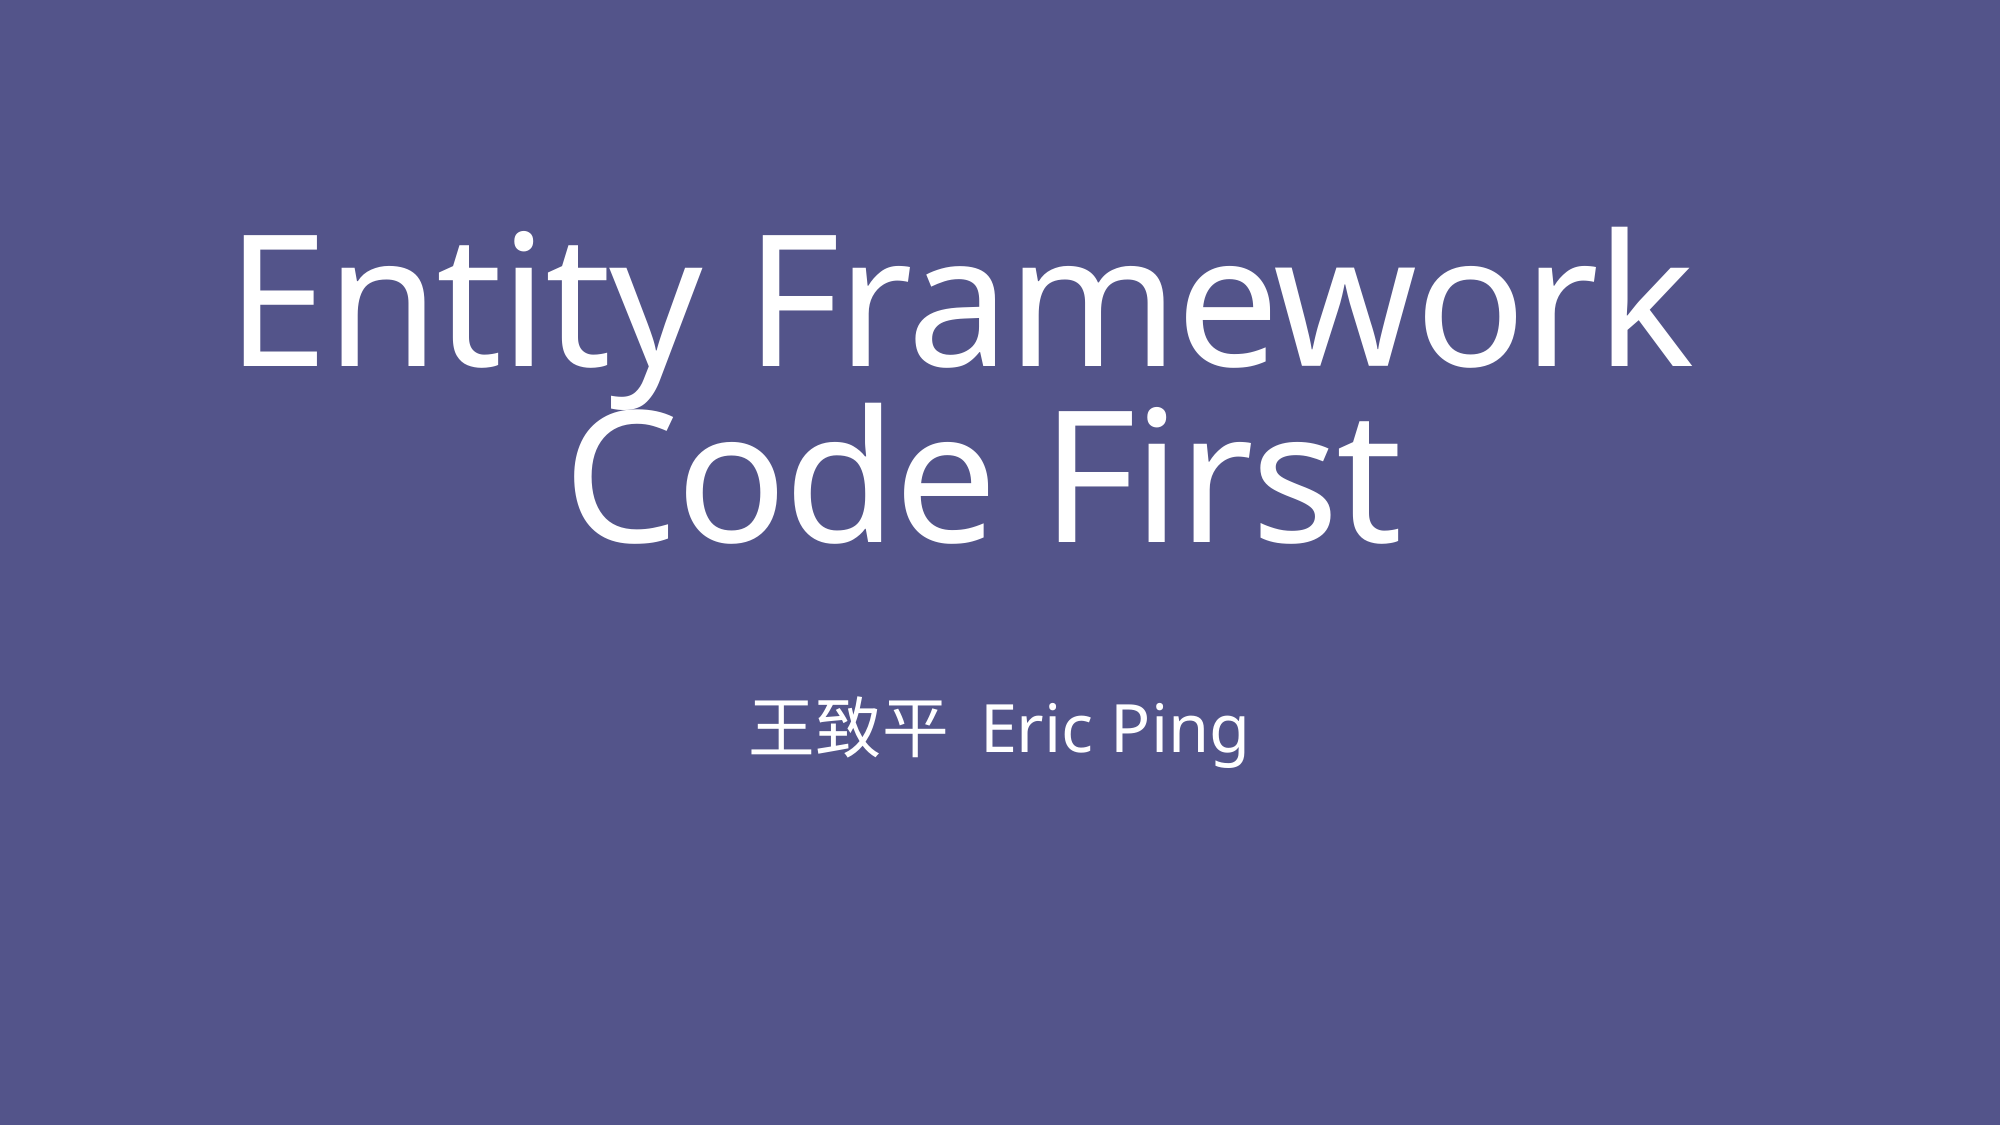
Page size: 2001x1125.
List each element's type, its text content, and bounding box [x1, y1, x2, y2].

subtitle 王致平 Eric Ping [243, 690, 1757, 961]
title Entity Framework Code First [98, 126, 1868, 677]
